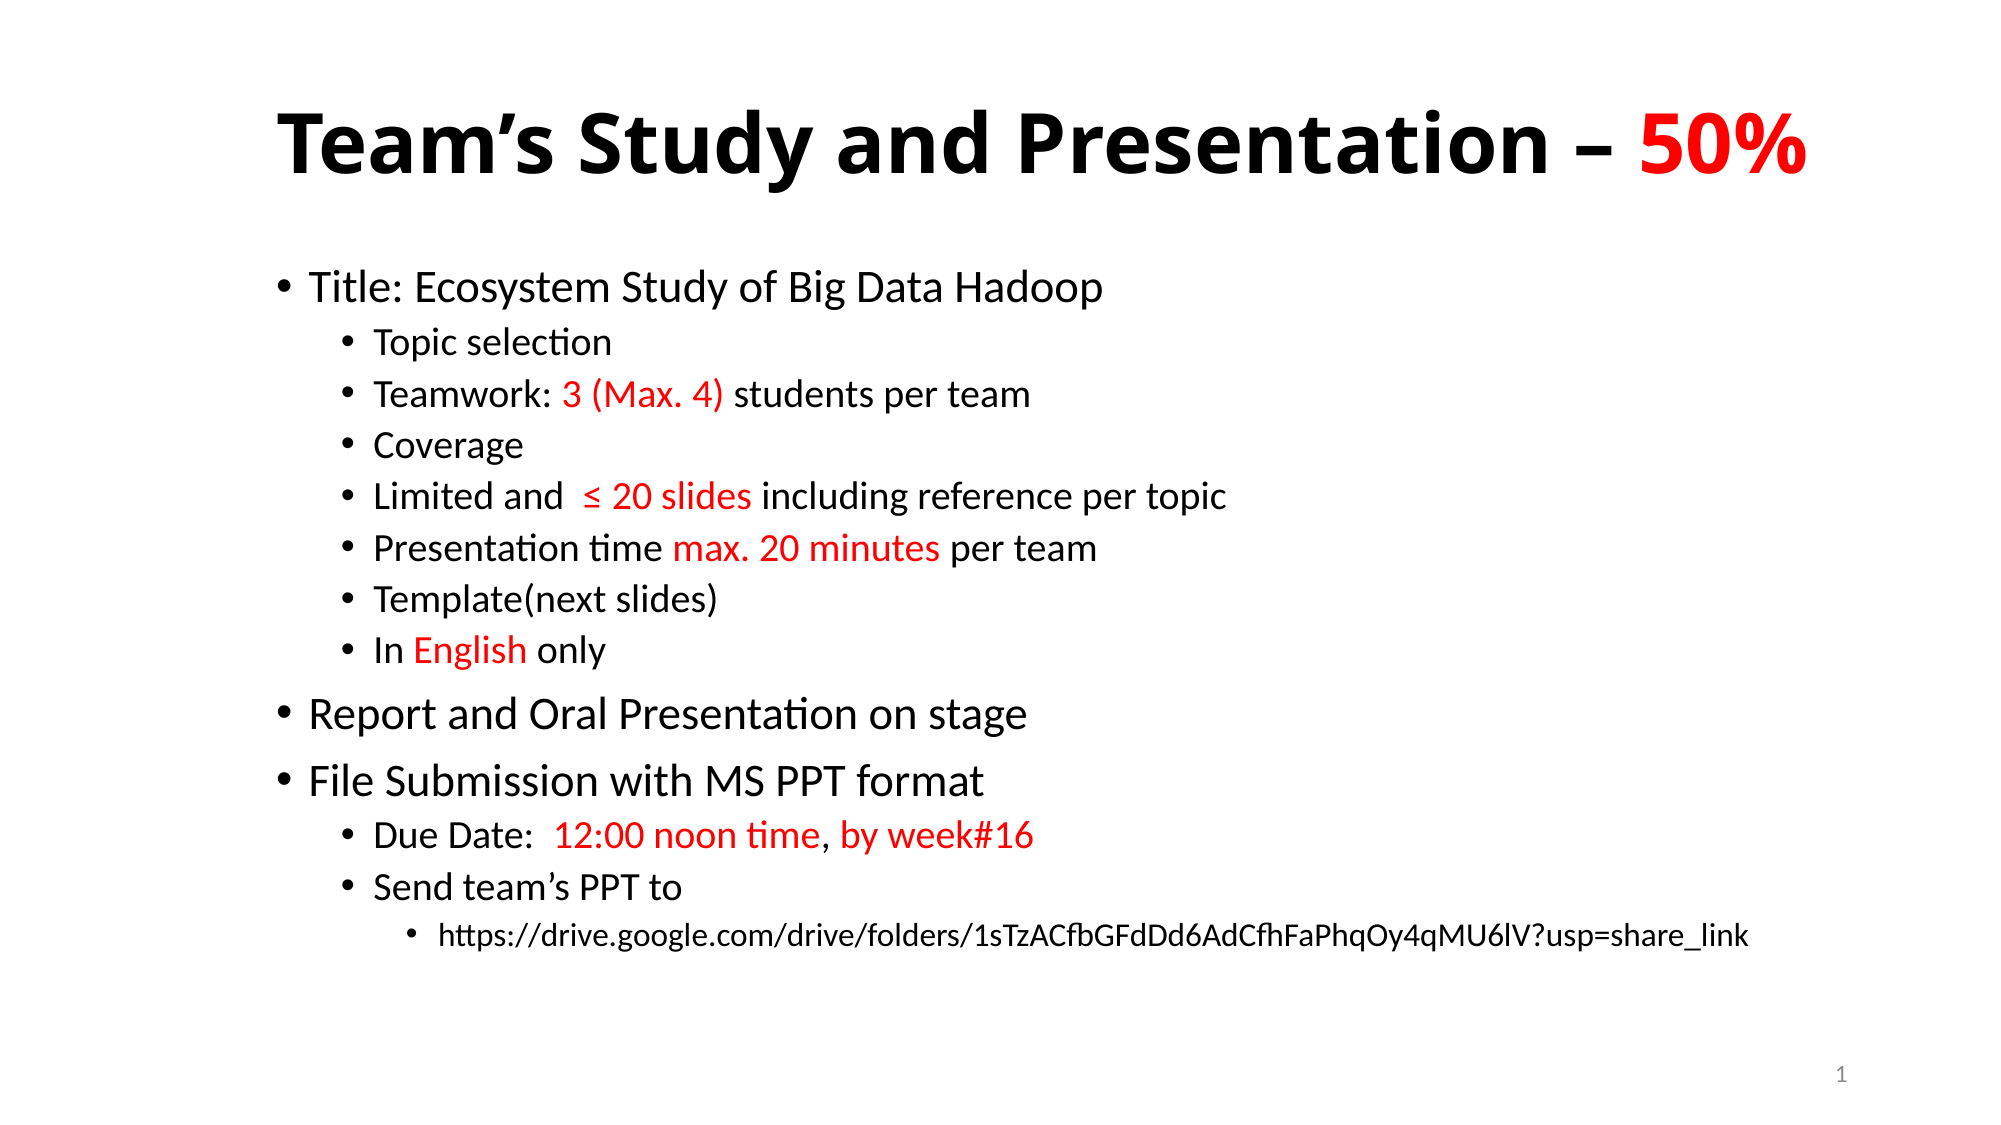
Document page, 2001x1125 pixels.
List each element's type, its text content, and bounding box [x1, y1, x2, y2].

list Title: Ecosystem Study of Big Data Hadoop Topic selection Teamwork: 3 (Max. 4) students per team Coverage Limited and ≤ 20 slides including reference per topic Presentation time max. 20 minutes per team Template(next slides) In English only Report and Oral Presentation on stage File Submission with MS PPT format Due Date: 12:00 noon time, by week#16 Send team’s PPT to https://drive.google.com/drive/folders/1sTzACfbGFdDd6AdCfhFaPhqOy4qMU6lV?usp=share_link [261, 255, 1880, 969]
title Team’s Study and Presentation – 50% [261, 37, 1930, 256]
slide_number 1 [1412, 1042, 1863, 1103]
